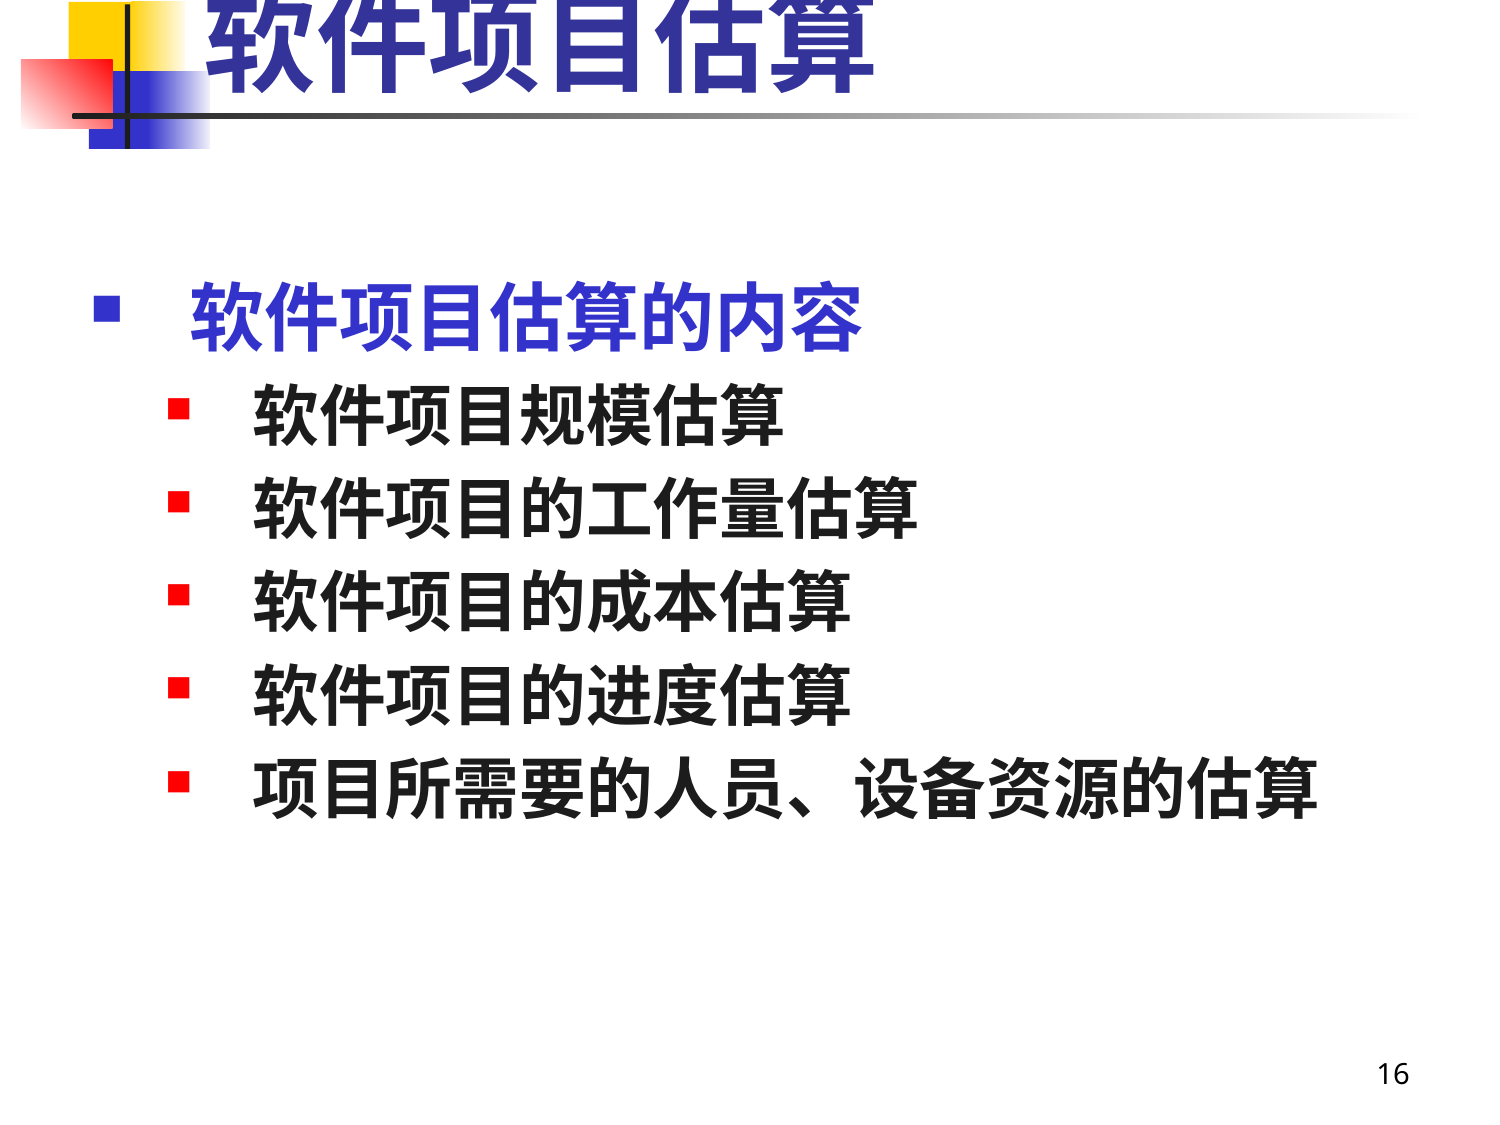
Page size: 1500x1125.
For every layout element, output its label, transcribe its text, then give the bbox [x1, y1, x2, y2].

slide_number 16 [1074, 1042, 1426, 1103]
title 软件项目估算 [188, 6, 1468, 114]
list 软件项目估算的内容 软件项目规模估算 软件项目的工作量估算 软件项目的成本估算 软件项目的进度估算 项目所需要的人员、设备资源的估算 [74, 262, 1426, 1125]
